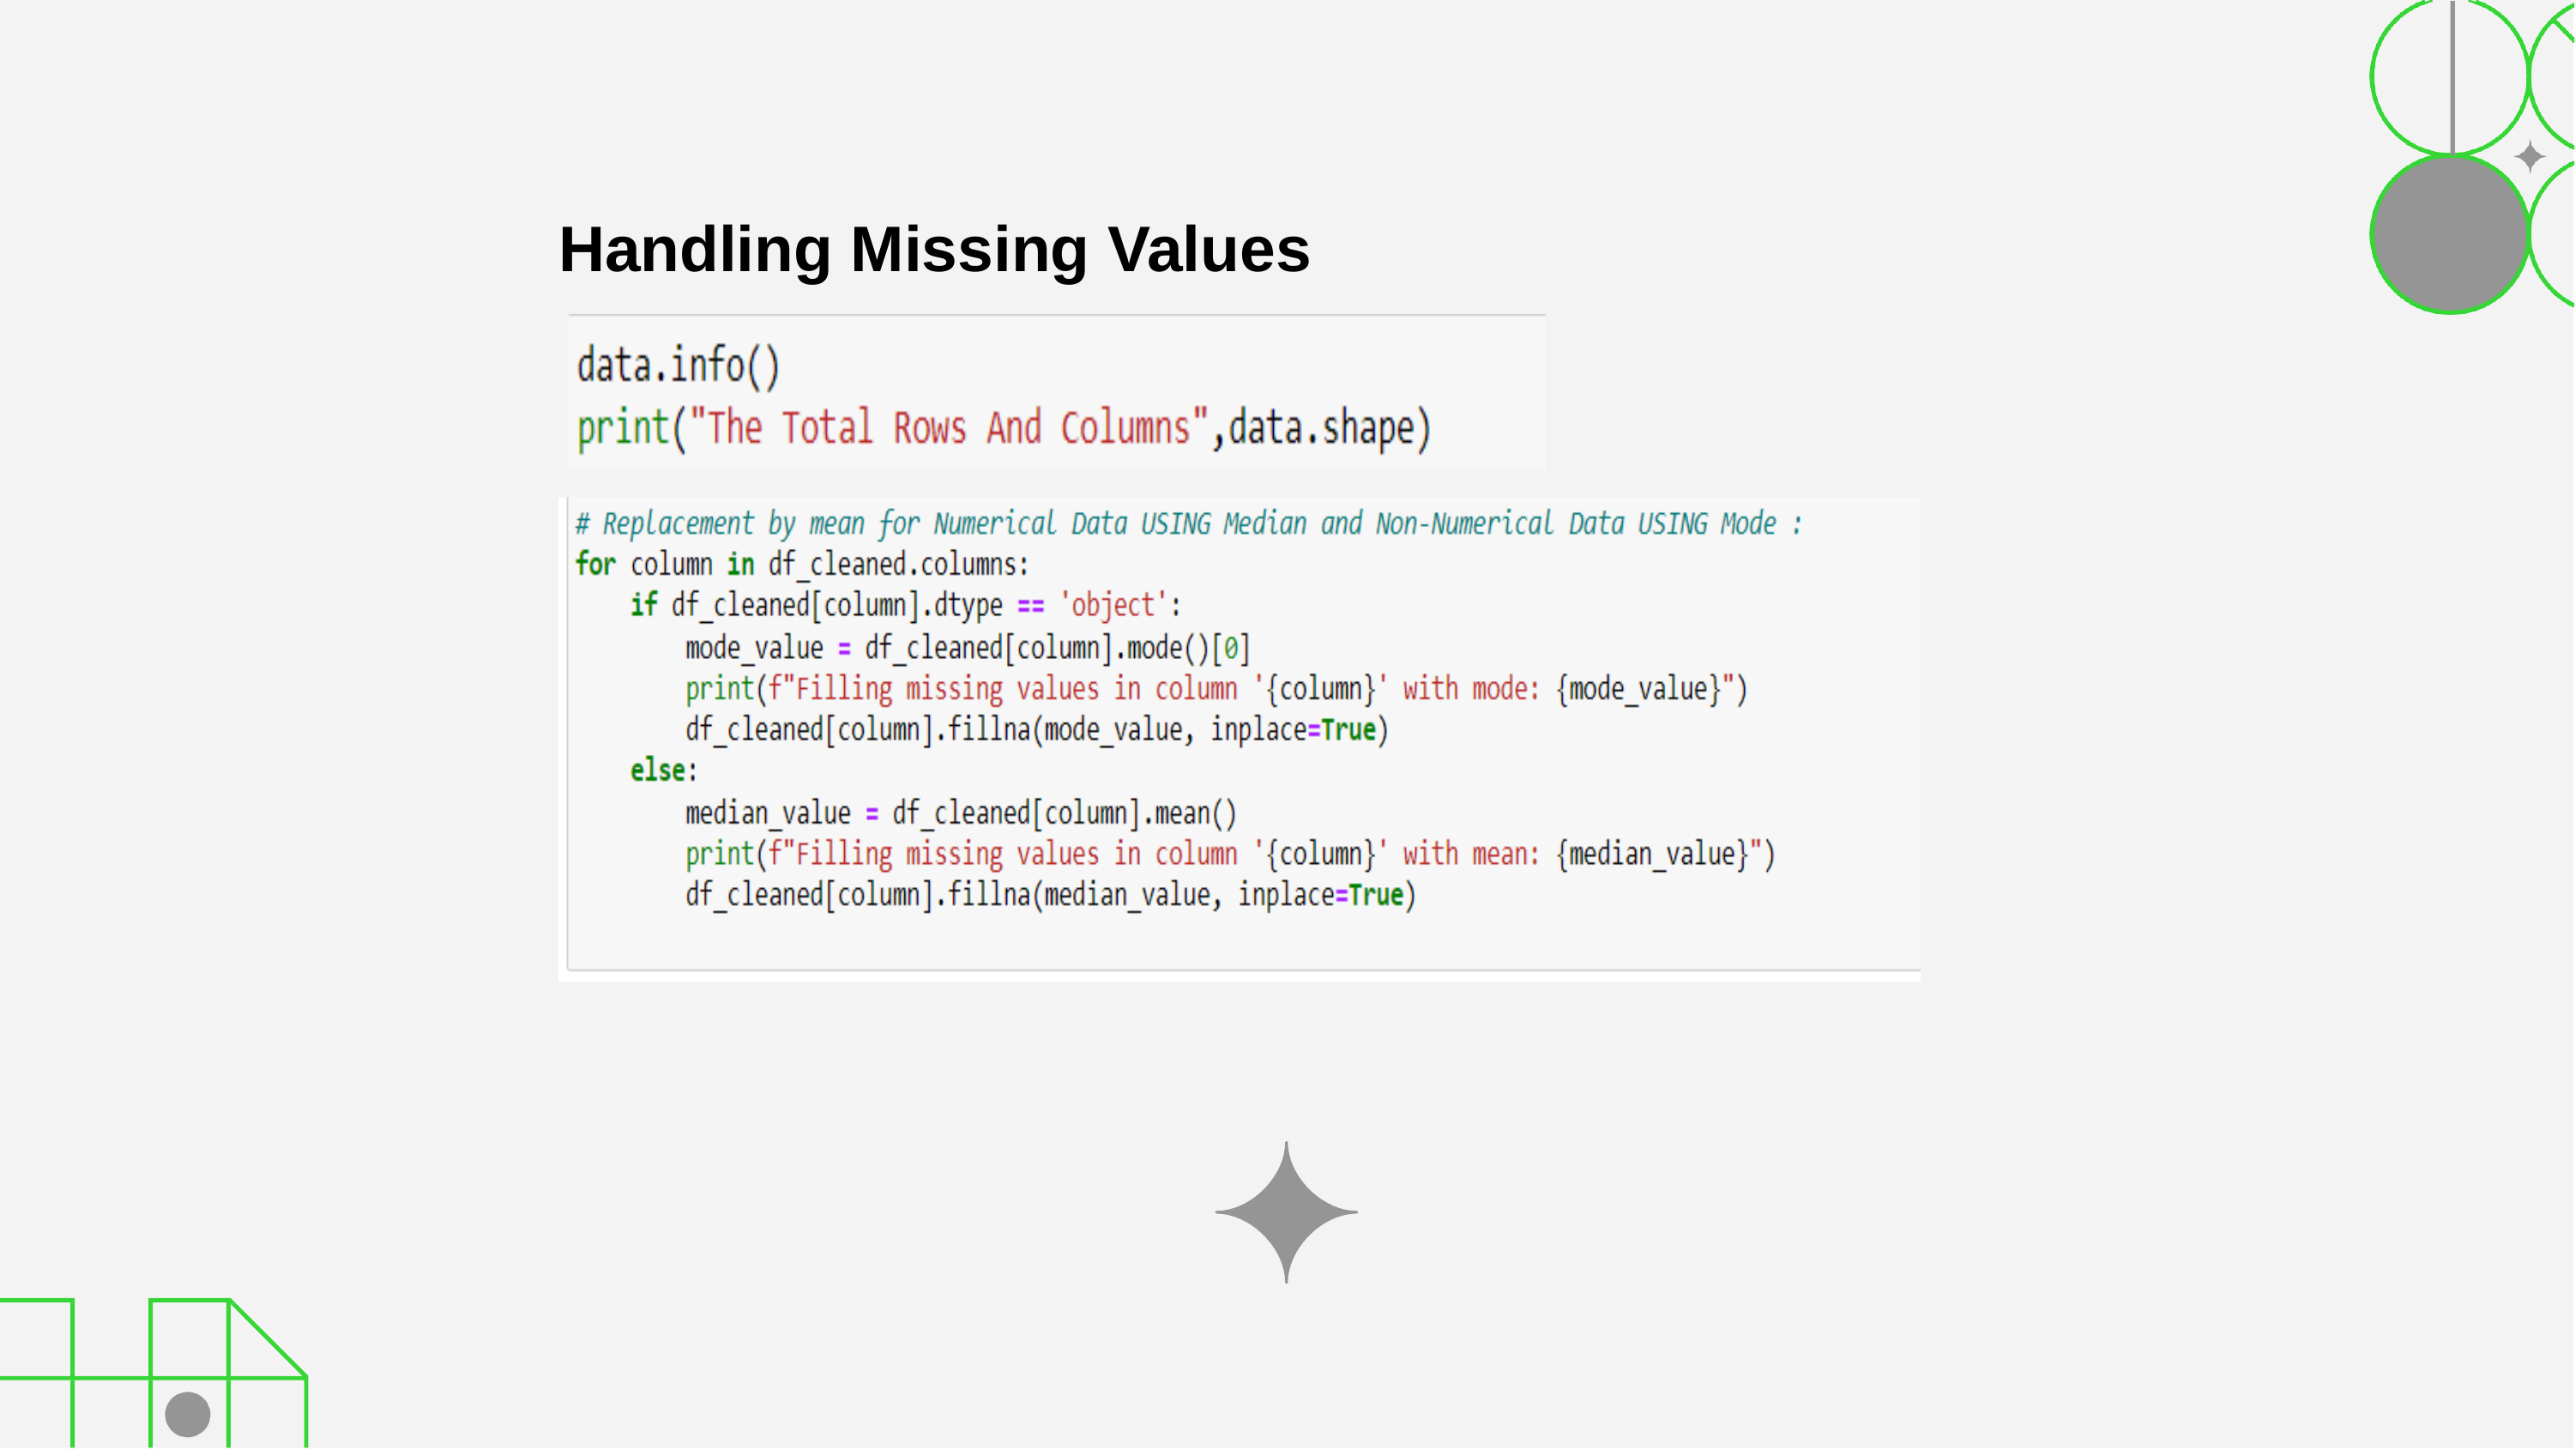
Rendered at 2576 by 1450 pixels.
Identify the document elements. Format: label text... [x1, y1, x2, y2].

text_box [0, 1297, 309, 1448]
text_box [1215, 1140, 1359, 1284]
picture [569, 313, 1546, 469]
title Handling Missing Values [558, 205, 2264, 450]
picture [2368, 0, 2575, 315]
picture [558, 497, 1921, 982]
